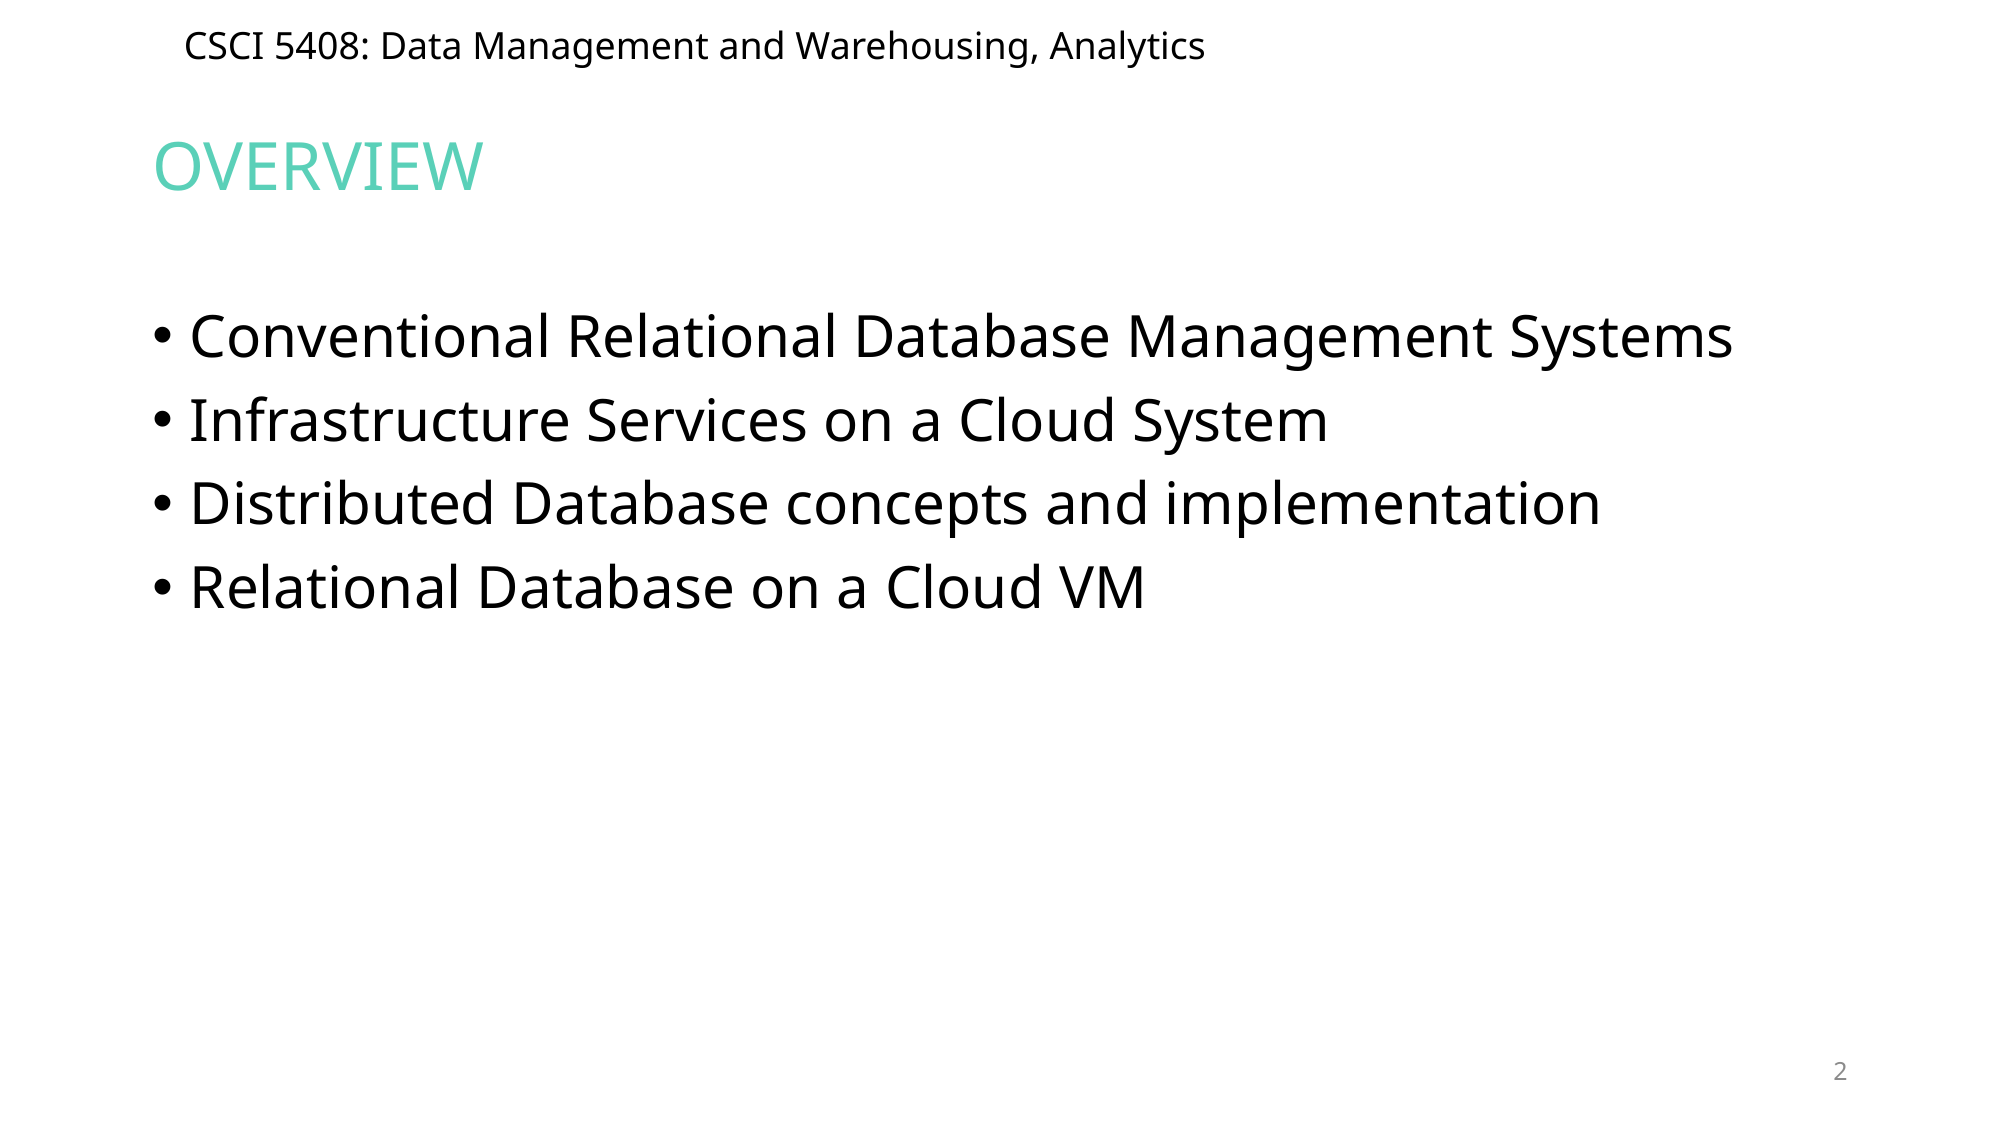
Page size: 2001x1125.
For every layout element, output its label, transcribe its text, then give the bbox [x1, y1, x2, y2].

slide_number 2 [1412, 1042, 1863, 1103]
list Conventional Relational Database Management Systems Infrastructure Services on a Cloud System Distributed Database concepts and implementation Relational Database on a Cloud VM [137, 299, 1863, 1014]
title Overview [137, 59, 1863, 278]
